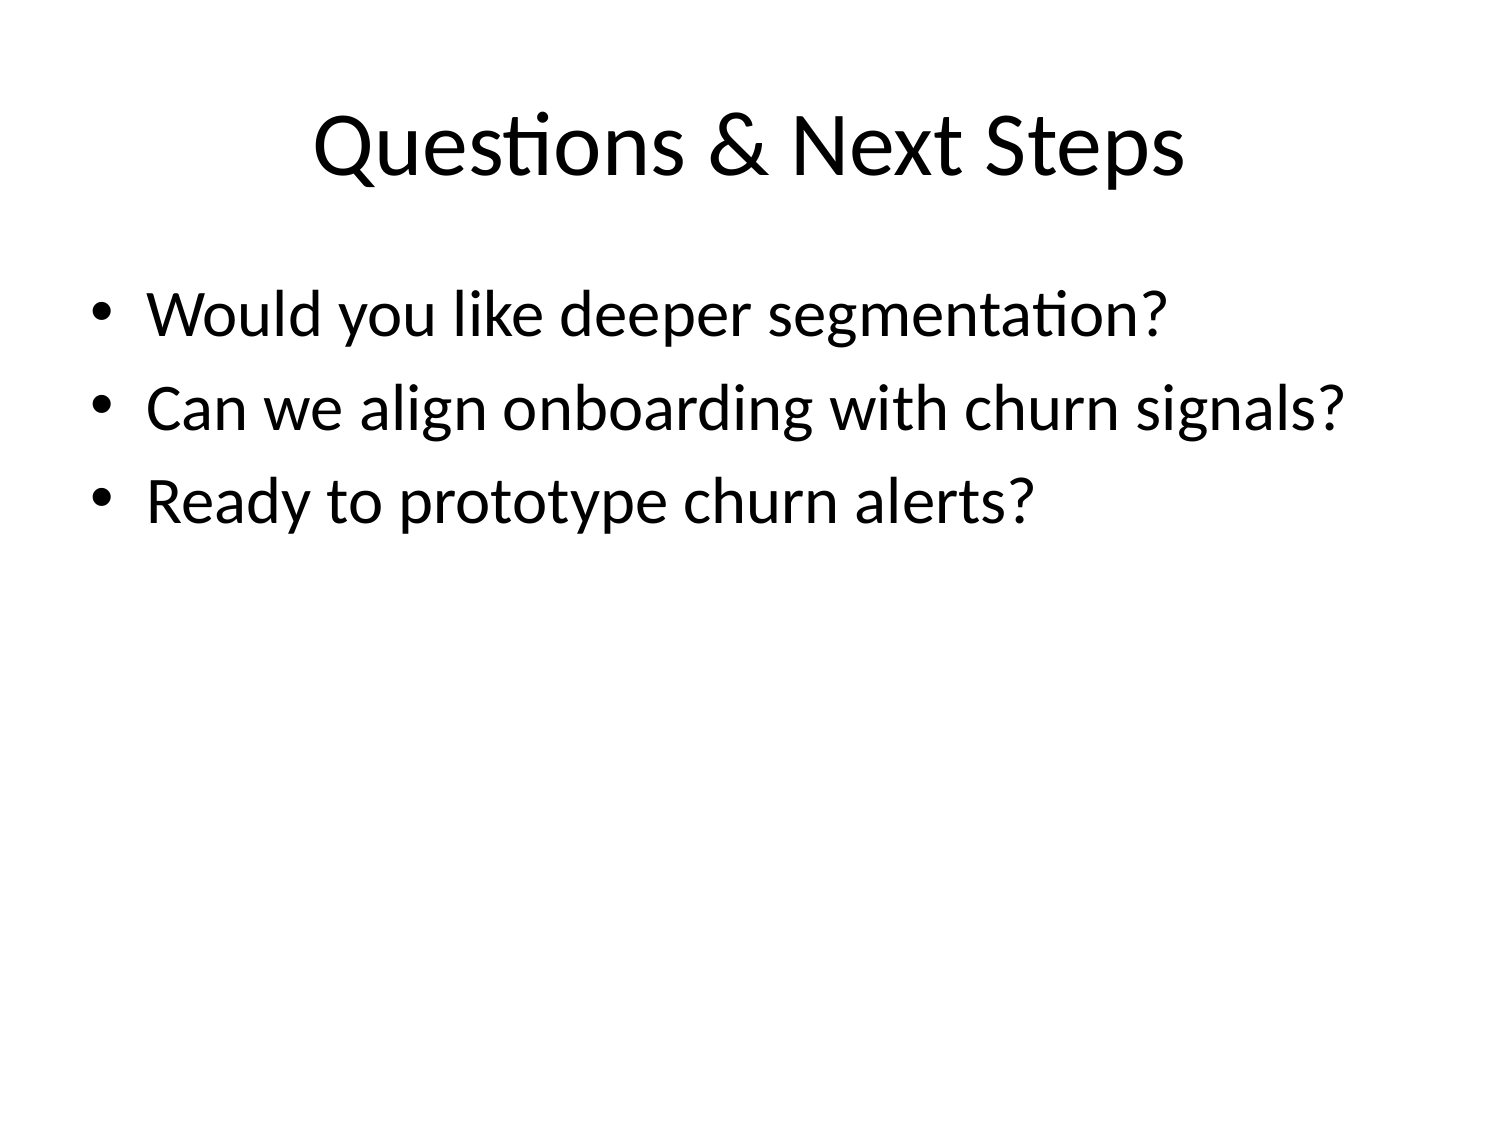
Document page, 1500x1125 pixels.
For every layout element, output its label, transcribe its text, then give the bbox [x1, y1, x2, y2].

title Questions & Next Steps [75, 45, 1425, 233]
list Would you like deeper segmentation? Can we align onboarding with churn signals? Ready to prototype churn alerts? [75, 262, 1425, 1005]
